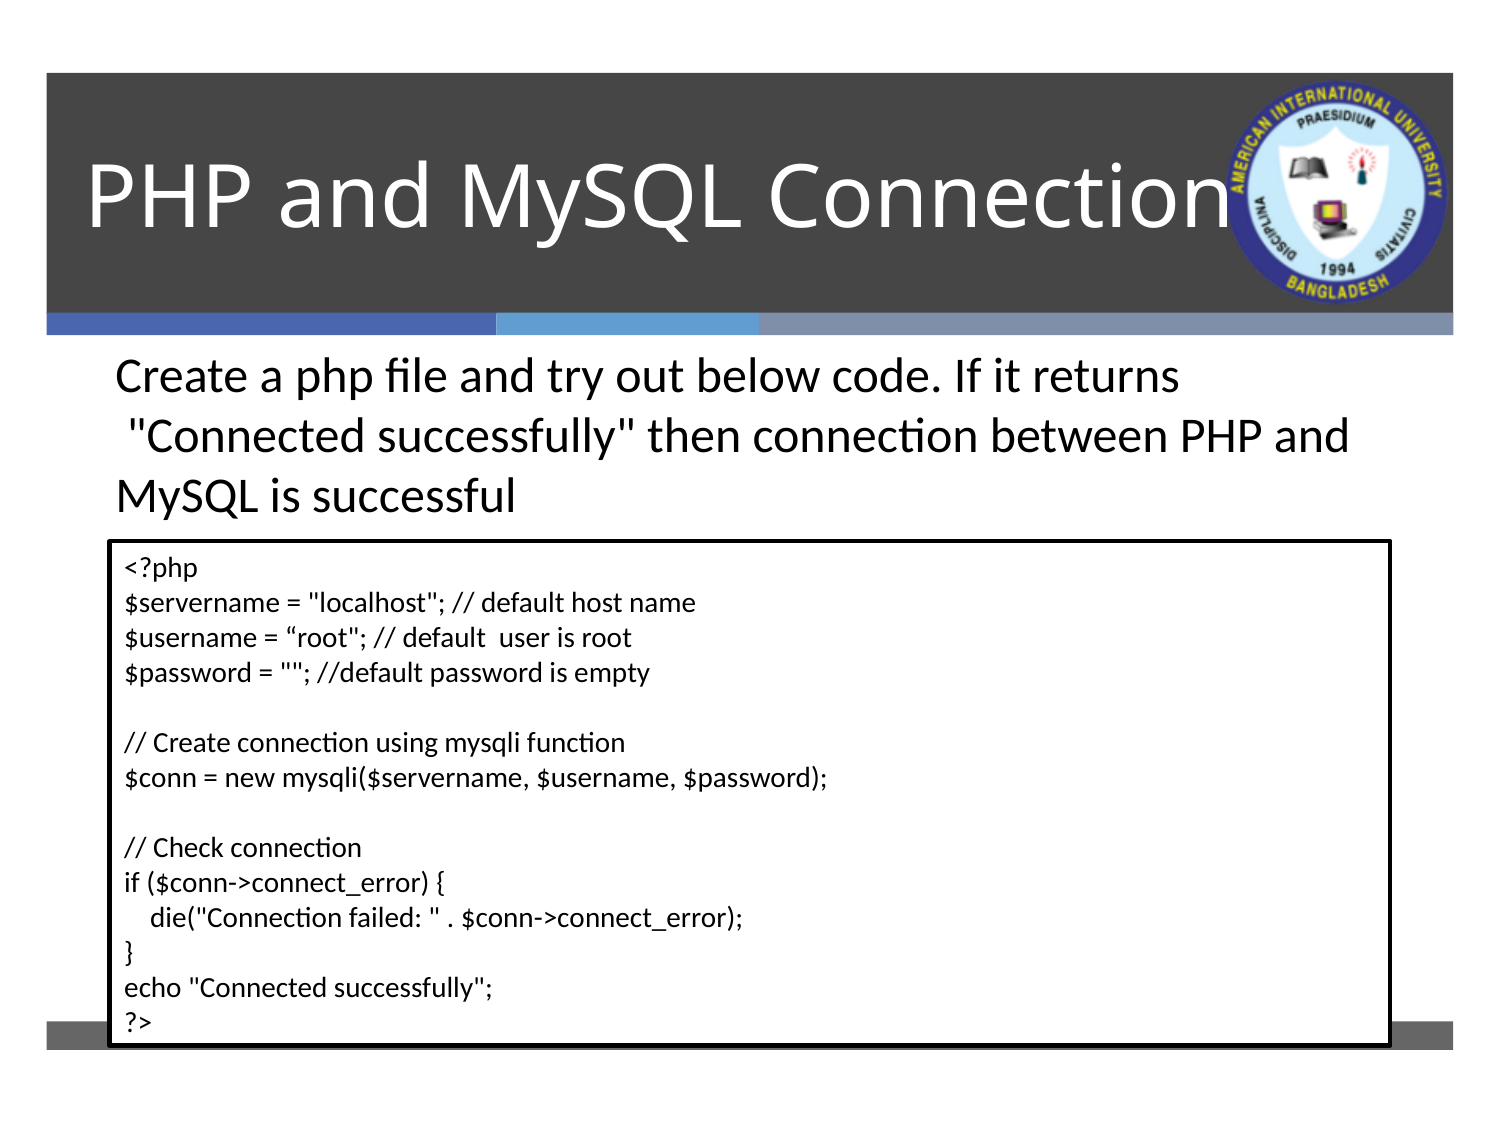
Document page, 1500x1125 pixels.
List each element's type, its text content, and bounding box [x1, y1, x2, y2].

text_box Create a php file and try out below code. If it returns "Connected successfully" then connection between PHP and MySQL is successful [100, 335, 1452, 531]
picture [1220, 75, 1454, 310]
text_box <?php $servername = "localhost"; // default host name $username = “root"; // default user is root $password = ""; //default password is empty // Create connection using mysqli function $conn = new mysqli($servername, $username, $password); // Check connection if ($conn->connect_error) { die("Connection failed: " . $conn->connect_error); } echo "Connected successfully"; ?> [107, 539, 1392, 1048]
title PHP and MySQL Connection [69, 73, 1351, 253]
